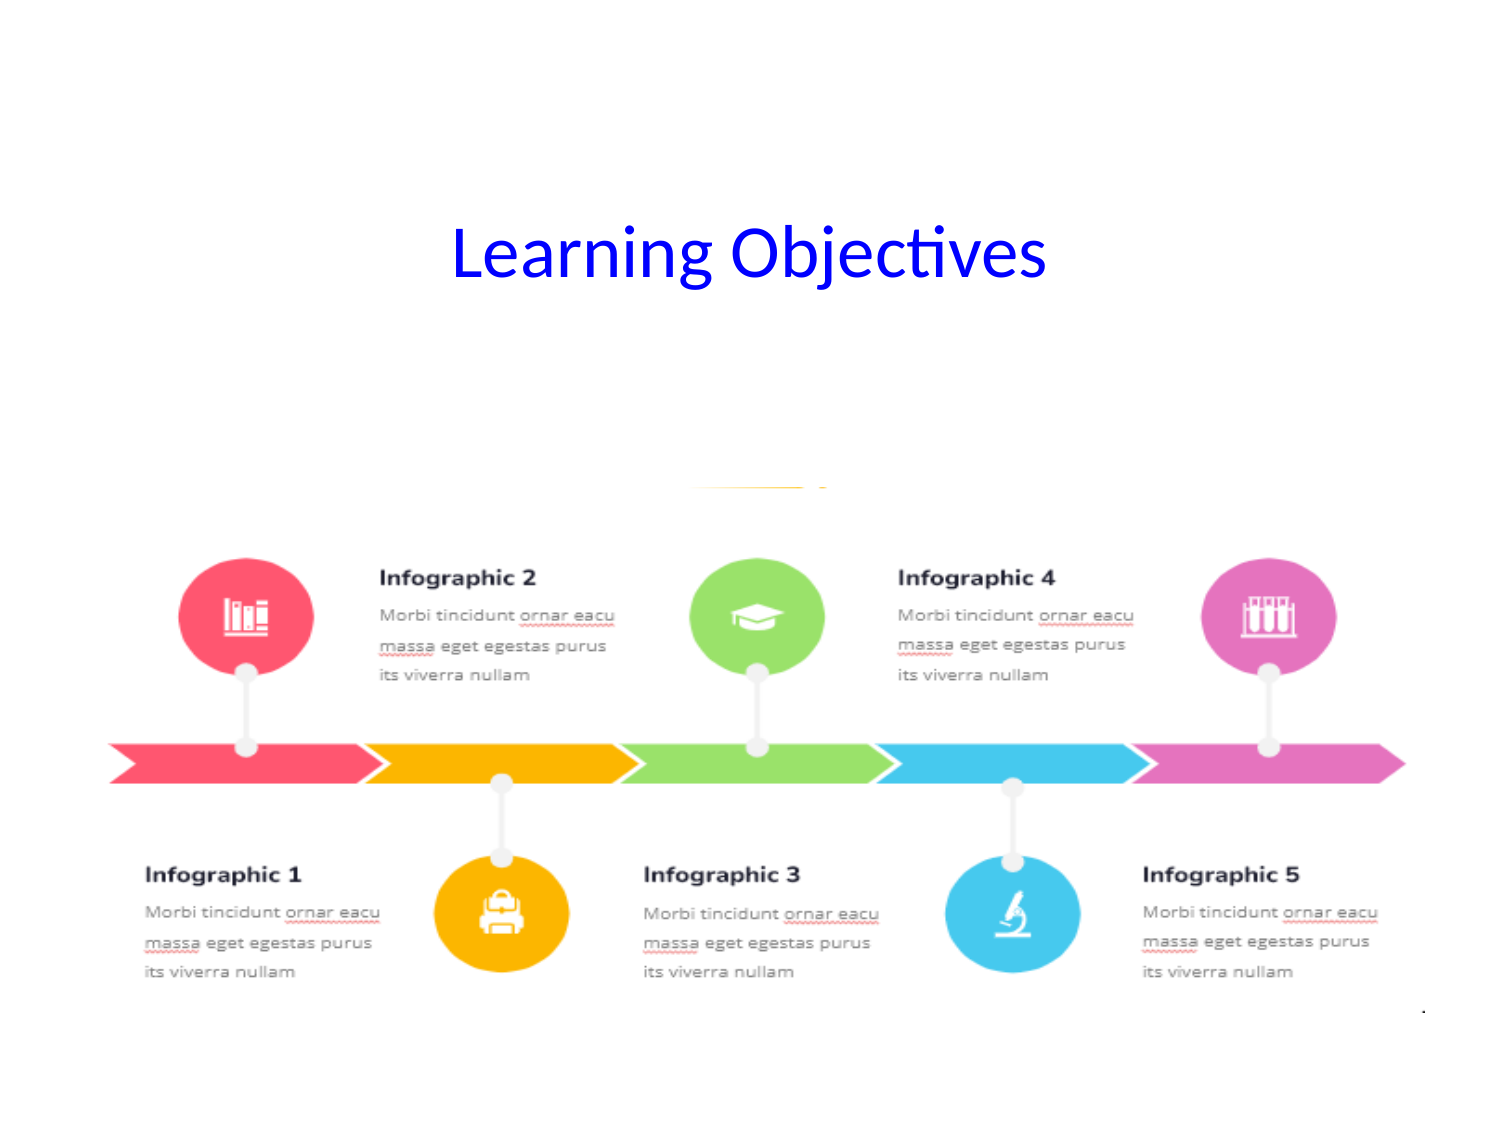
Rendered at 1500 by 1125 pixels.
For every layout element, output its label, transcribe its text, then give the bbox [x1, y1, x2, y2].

text_box Learning Objectives [436, 149, 1064, 300]
picture [74, 487, 1426, 1013]
